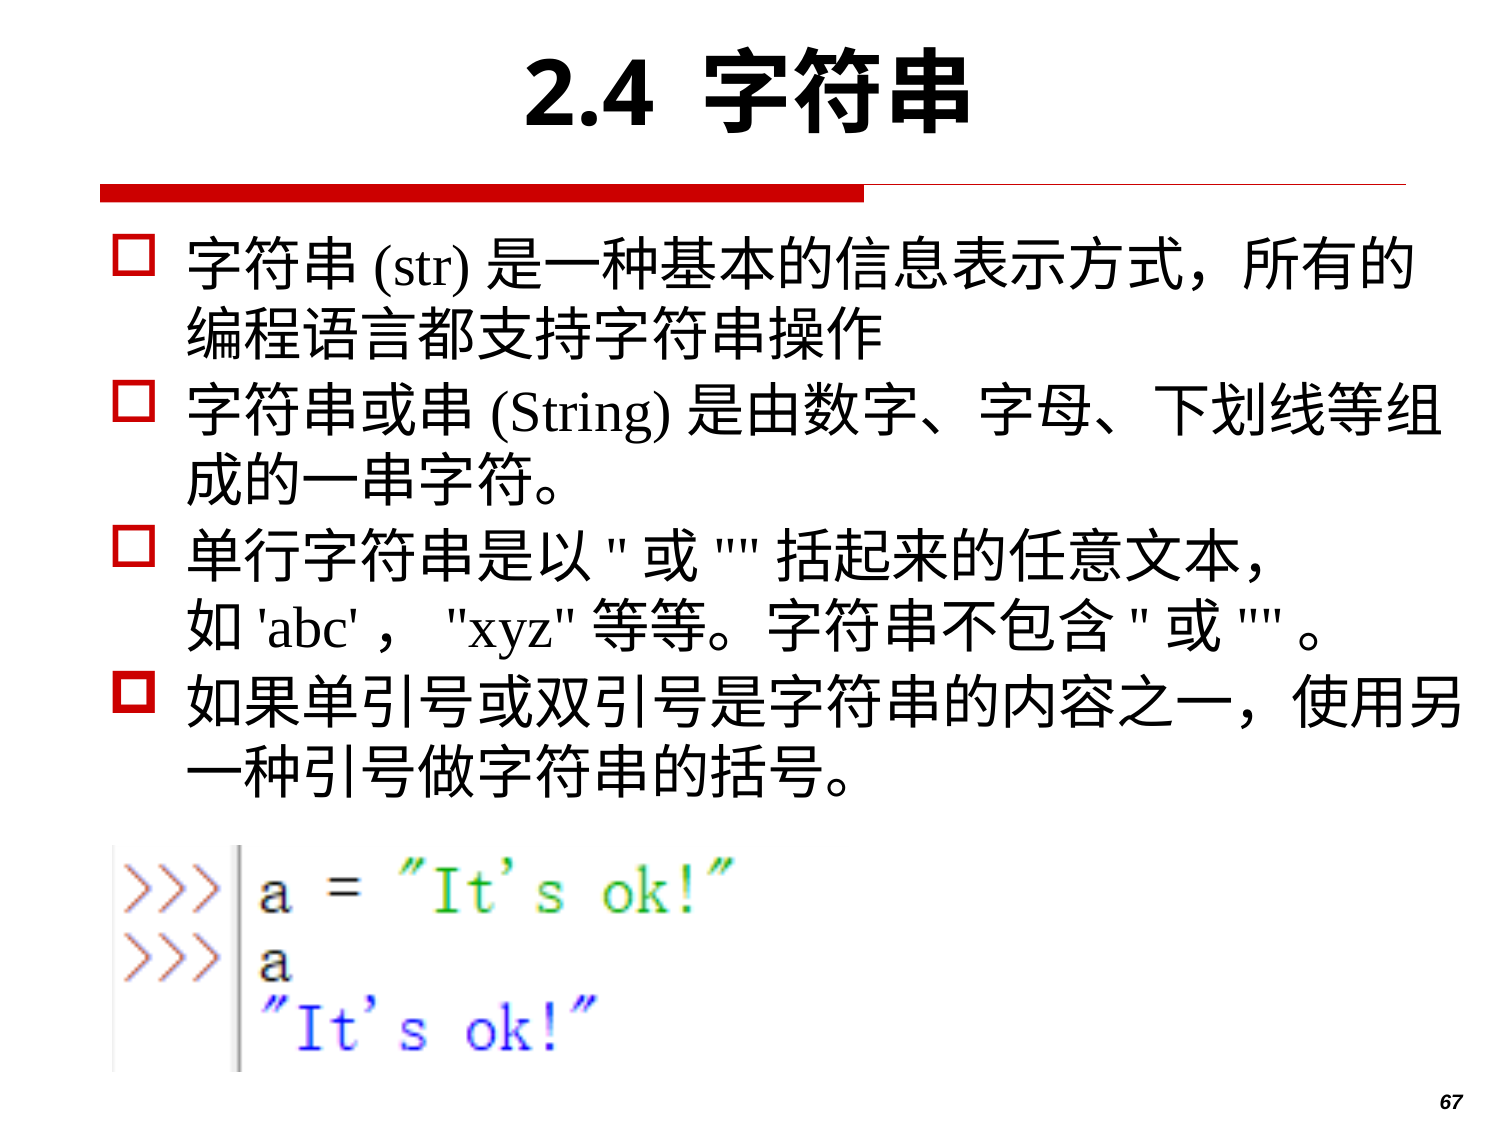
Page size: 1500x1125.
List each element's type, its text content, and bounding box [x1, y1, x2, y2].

picture [111, 845, 849, 1072]
slide_number 67 [1337, 1053, 1463, 1114]
list 字符串(str)是一种基本的信息表示方式，所有的编程语言都支持字符串操作 字符串或串(String)是由数字、字母、下划线等组成的一串字符。 单行字符串是以''或""括起来的任意文本，如'abc'，"xyz"等等。字符串不包含''或""。 如果单引号或双引号是字符串的内容之一，使用另一种引号做字符串的括号。 [92, 220, 1483, 764]
text_box 2.4 字符串 [37, 26, 1463, 138]
